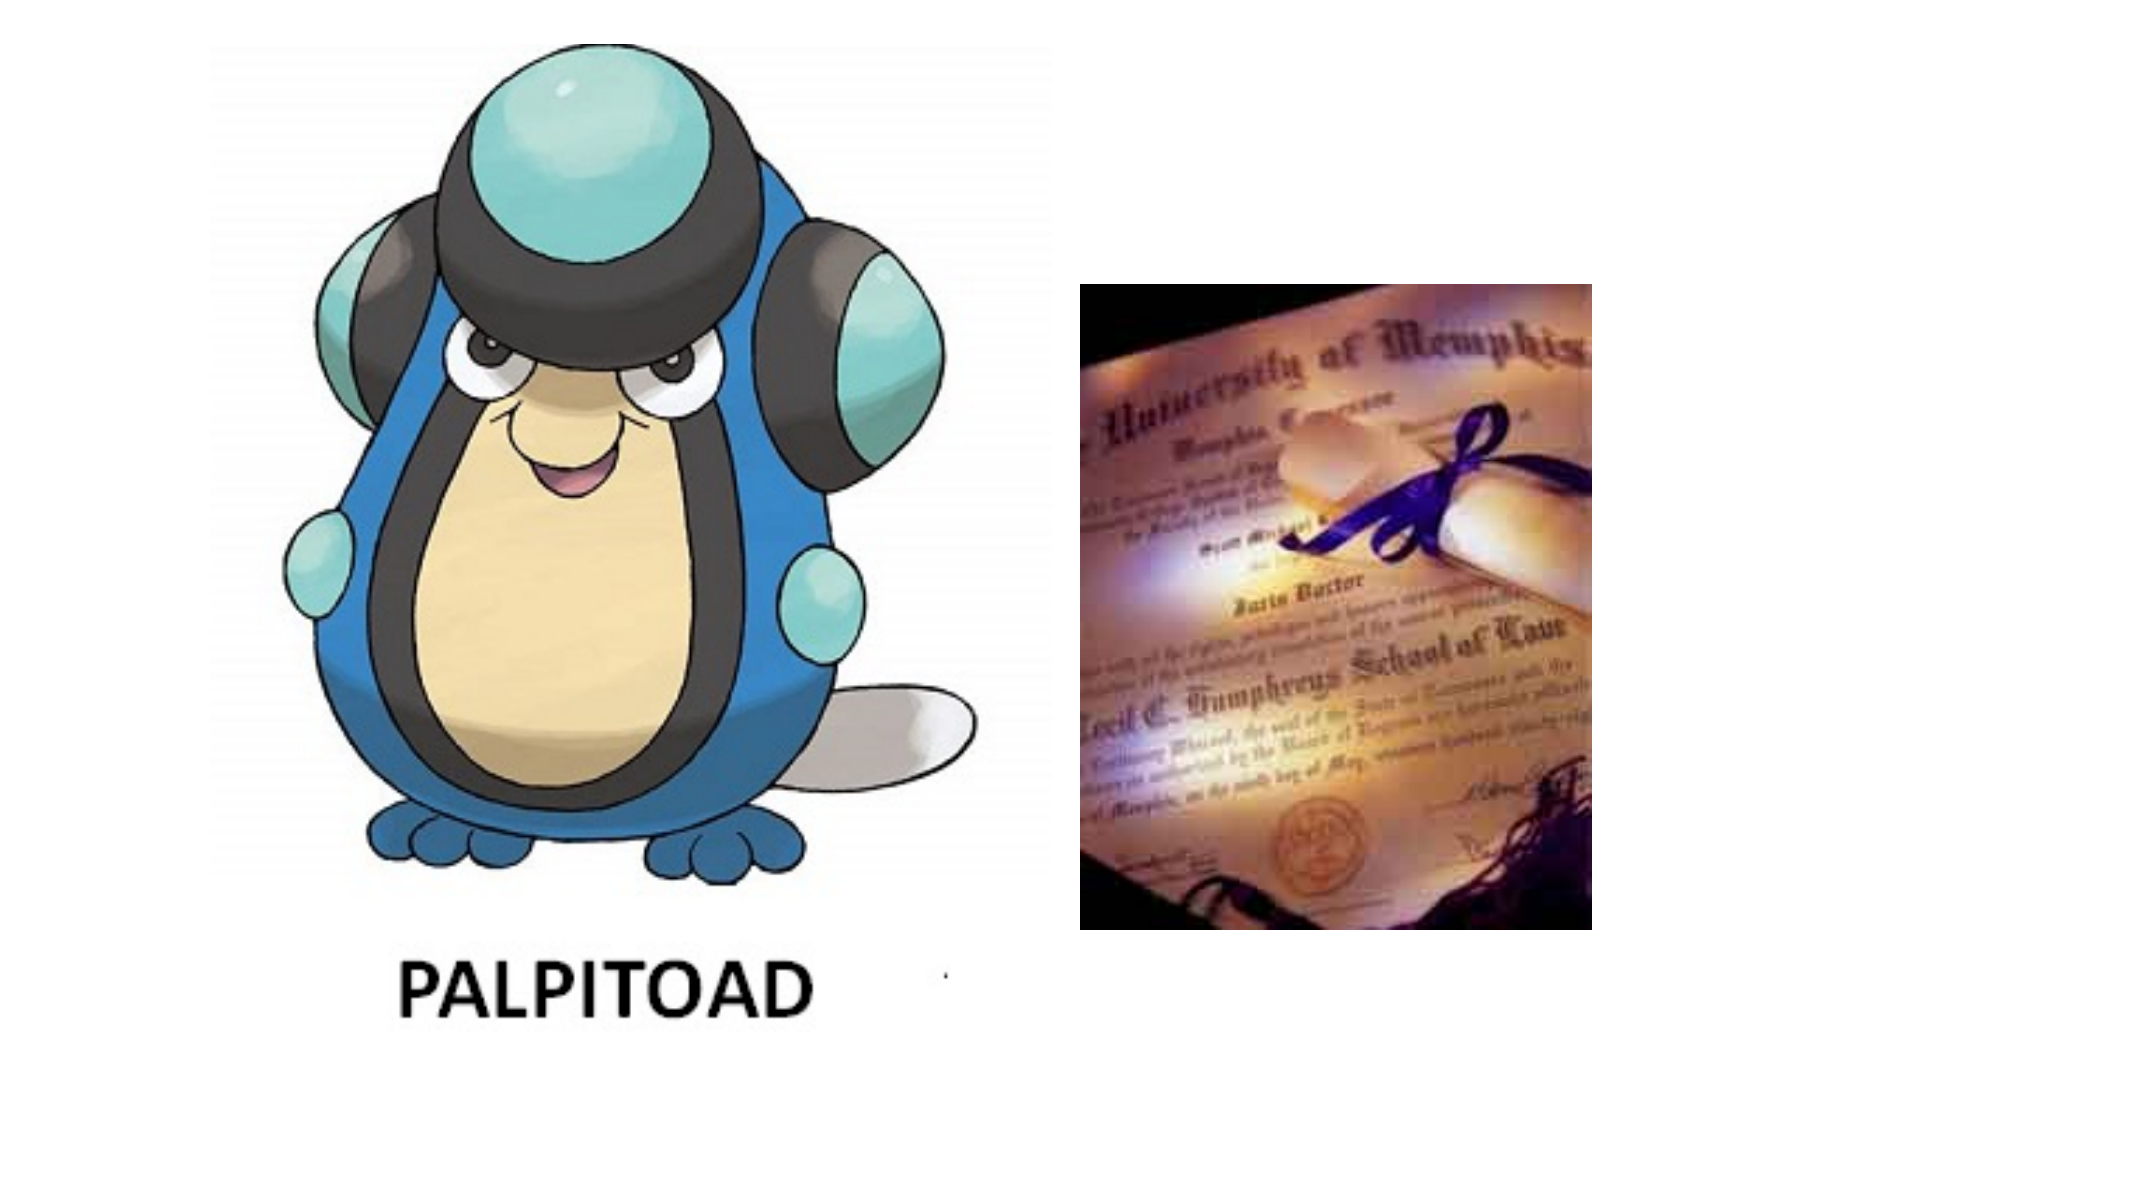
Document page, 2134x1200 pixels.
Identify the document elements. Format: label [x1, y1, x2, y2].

picture [209, 44, 1052, 1170]
picture [1079, 284, 1592, 930]
